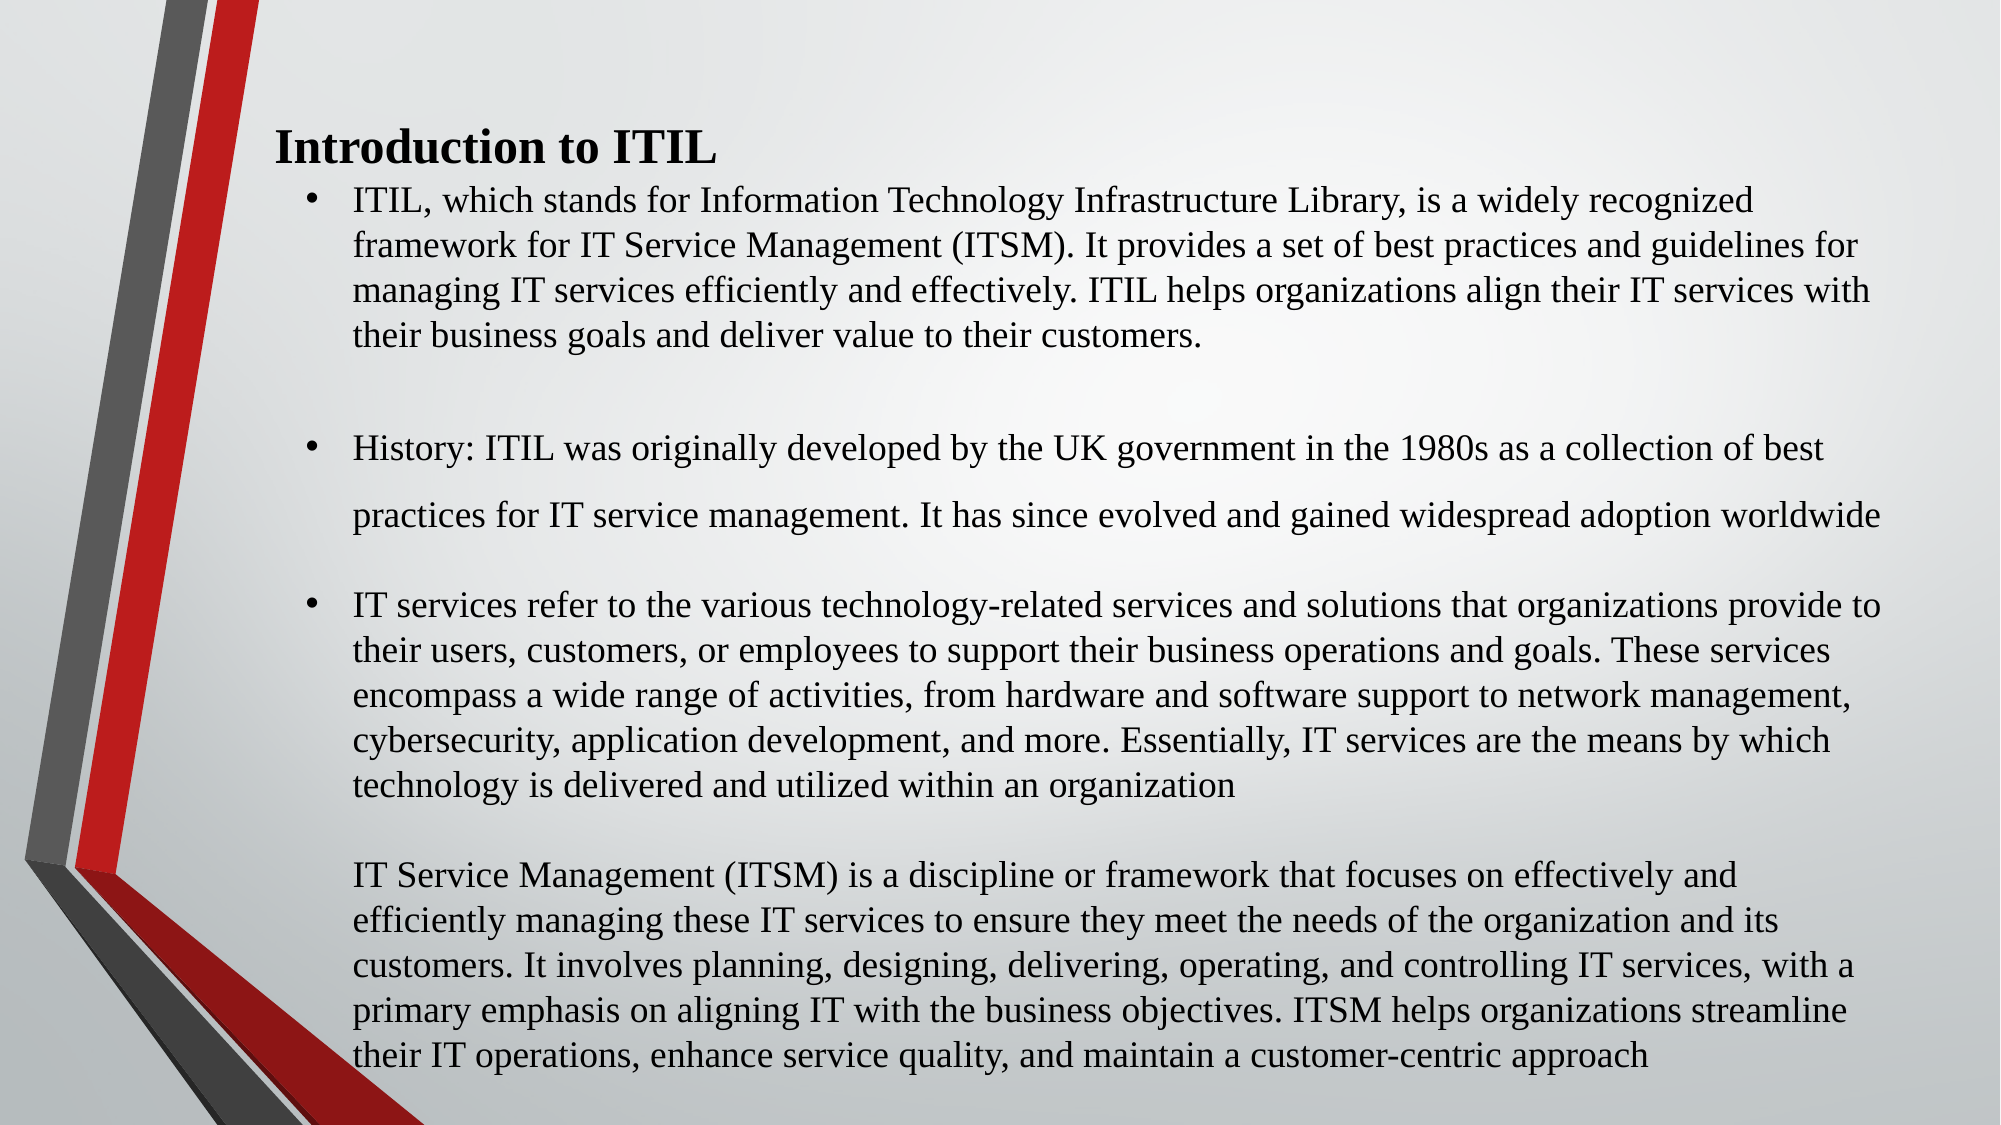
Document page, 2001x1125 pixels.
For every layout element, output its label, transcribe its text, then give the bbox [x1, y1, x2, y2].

text_box ITIL, which stands for Information Technology Infrastructure Library, is a widely recognized framework for IT Service Management (ITSM). It provides a set of best practices and guidelines for managing IT services efficiently and effectively. ITIL helps organizations align their IT services with their business goals and deliver value to their customers. History: ITIL was originally developed by the UK government in the 1980s as a collection of best practices for IT service management. It has since evolved and gained widespread adoption worldwide IT services refer to the various technology-related services and solutions that organizations provide to their users, customers, or employees to support their business operations and goals. These services encompass a wide range of activities, from hardware and software support to network management, cybersecurity, application development, and more. Essentially, IT services are the means by which technology is delivered and utilized within an organization IT Service Management (ITSM) is a discipline or framework that focuses on effectively and efficiently managing these IT services to ensure they meet the needs of the organization and its customers. It involves planning, designing, delivering, operating, and controlling IT services, with a primary emphasis on aligning IT with the business objectives. ITSM helps organizations streamline their IT operations, enhance service quality, and maintain a customer-centric approach [290, 167, 1903, 1125]
title Introduction to ITIL [259, 100, 1903, 187]
